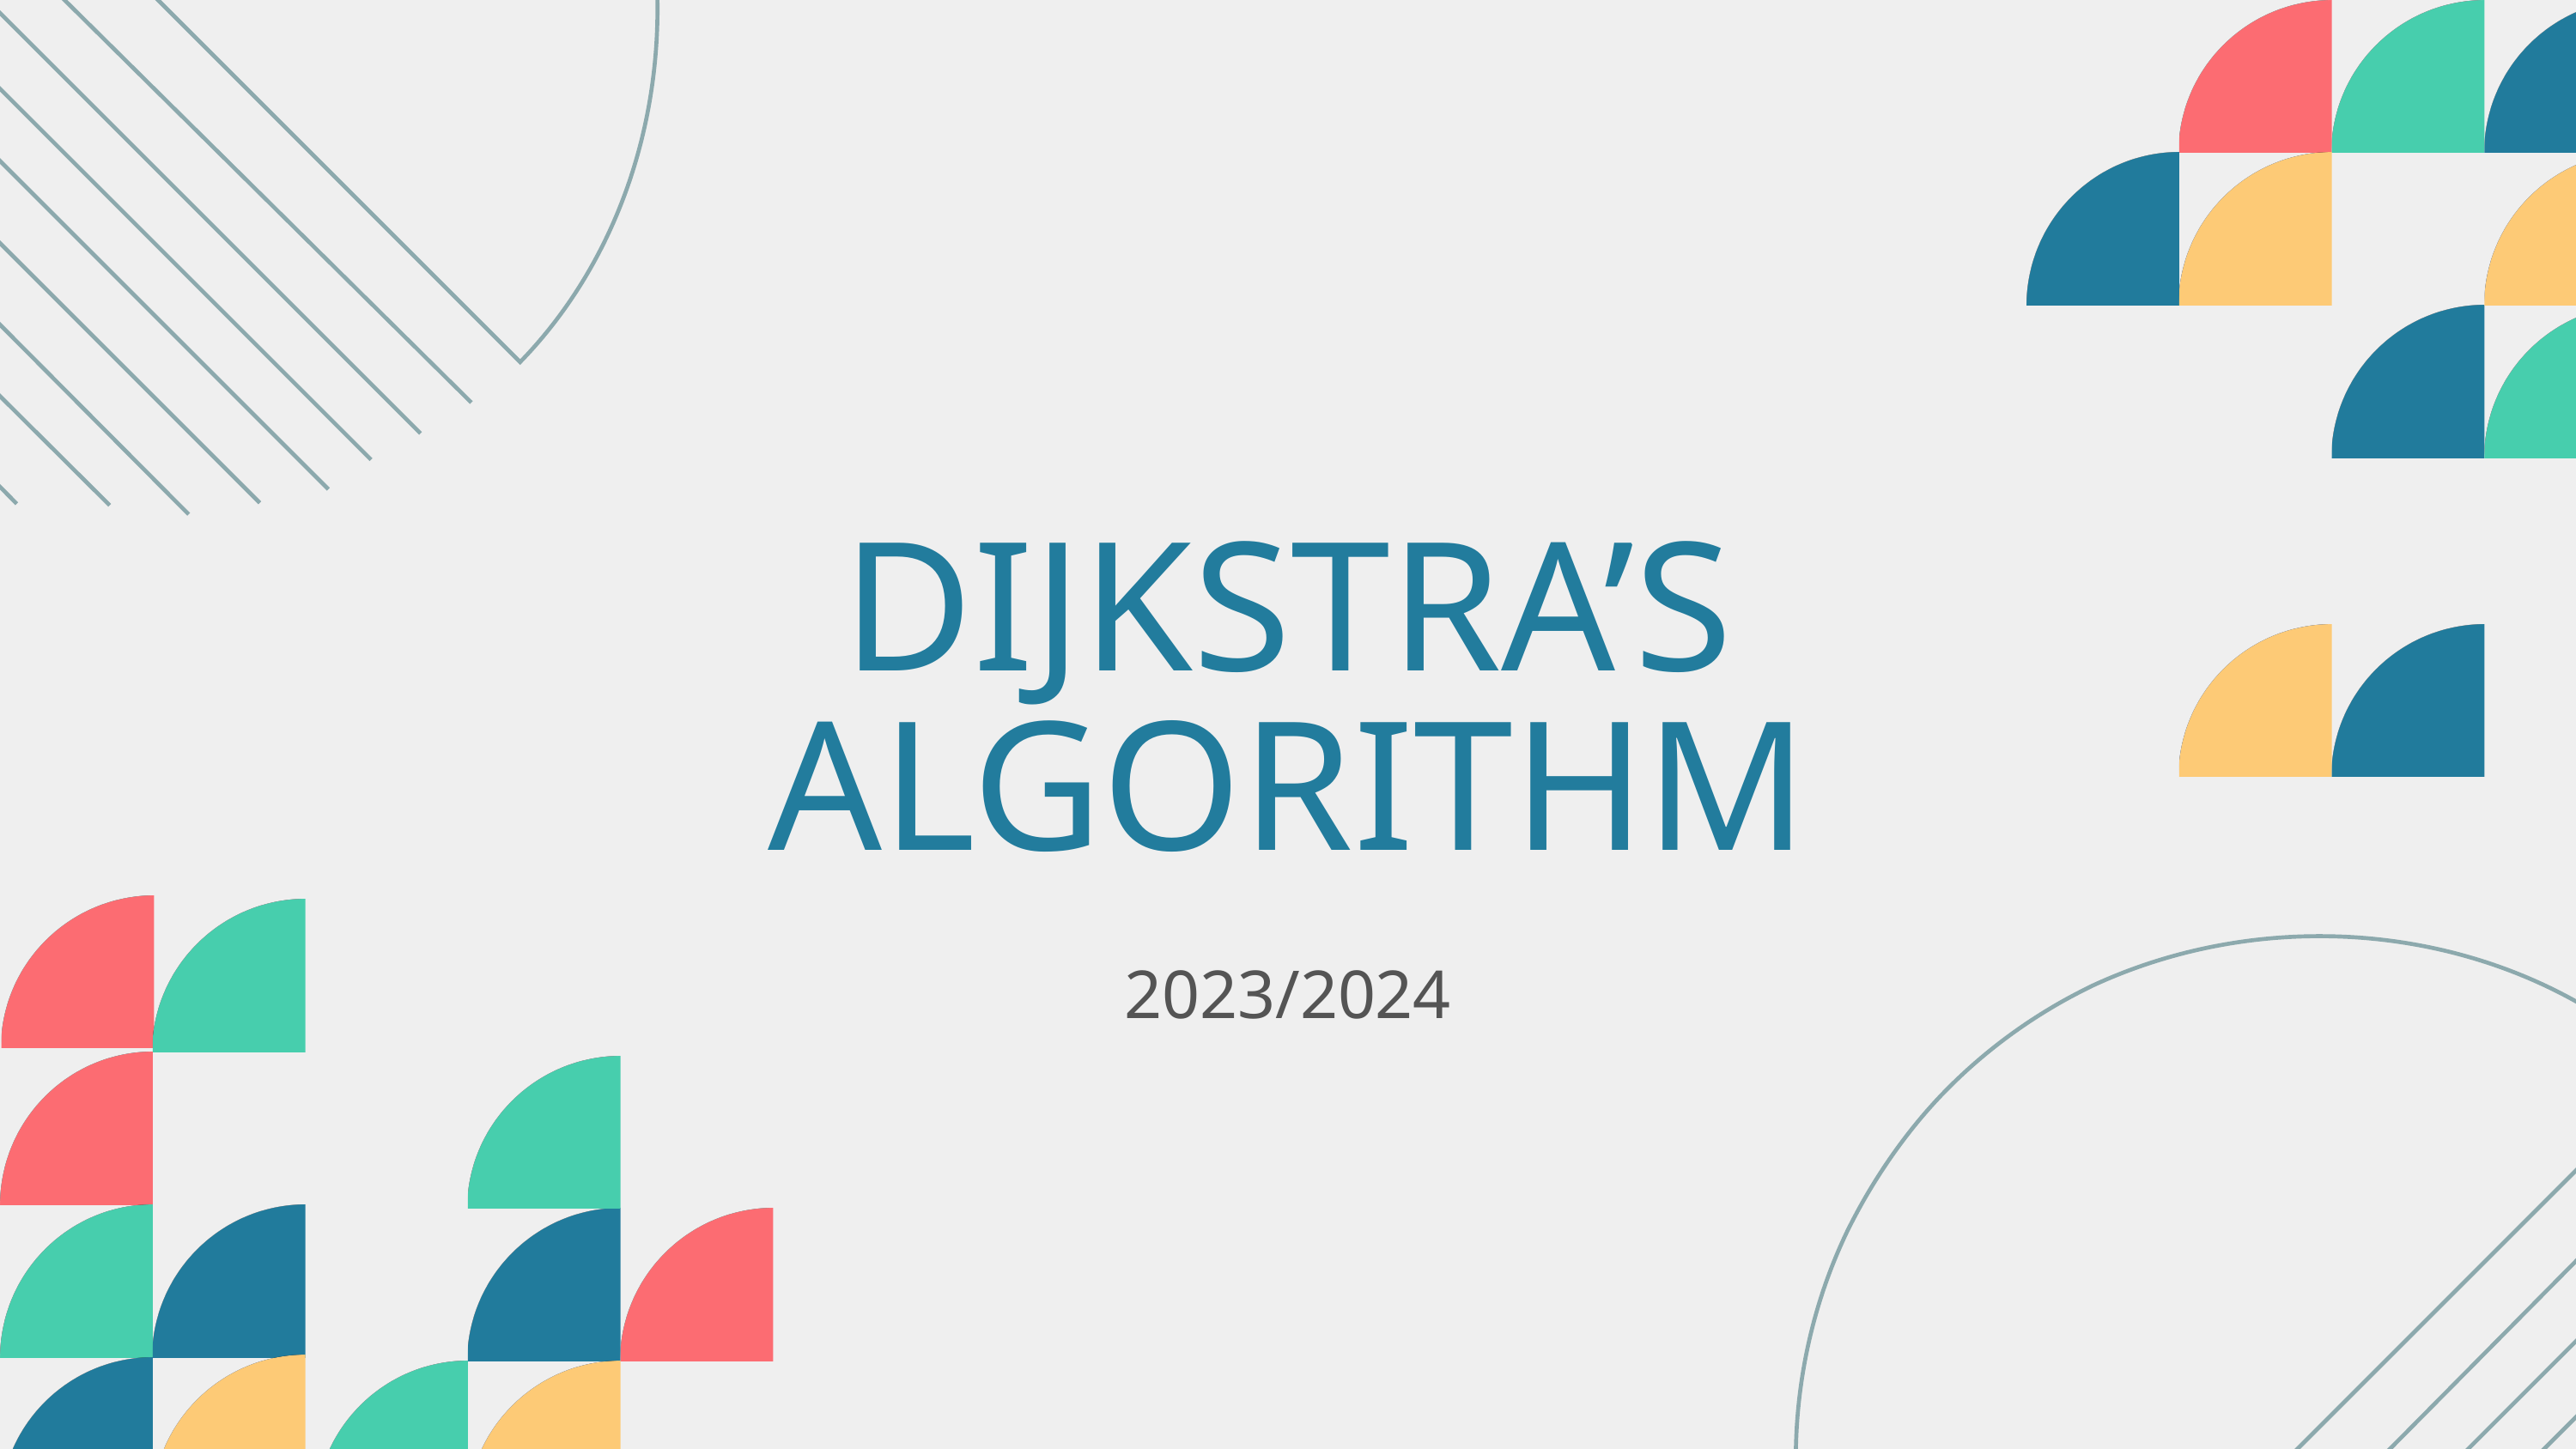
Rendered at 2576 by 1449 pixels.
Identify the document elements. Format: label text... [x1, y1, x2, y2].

text_box [2178, 624, 2331, 778]
text_box DIJKSTRA’S ALGORITHM [490, 528, 2085, 886]
text_box [152, 1355, 306, 1449]
text_box [0, 1204, 152, 1357]
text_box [1603, 1014, 2576, 1449]
text_box 2023/2024 [781, 958, 1795, 1032]
text_box [2331, 305, 2484, 458]
text_box [2484, 152, 2576, 305]
text_box [620, 1208, 774, 1361]
text_box [467, 1056, 621, 1209]
text_box [315, 1361, 467, 1449]
text_box [152, 1204, 306, 1355]
text_box [2331, 624, 2485, 778]
text_box [2178, 152, 2332, 306]
text_box [2178, 0, 2331, 152]
text_box [2484, 0, 2576, 152]
text_box [2484, 305, 2576, 458]
text_box [467, 1209, 620, 1361]
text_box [0, 0, 851, 67]
text_box [0, 1357, 153, 1449]
text_box [0, 1052, 153, 1204]
text_box [2026, 152, 2178, 306]
text_box [152, 899, 306, 1052]
text_box [467, 1361, 621, 1449]
text_box [1, 895, 155, 1048]
text_box [2331, 0, 2484, 153]
